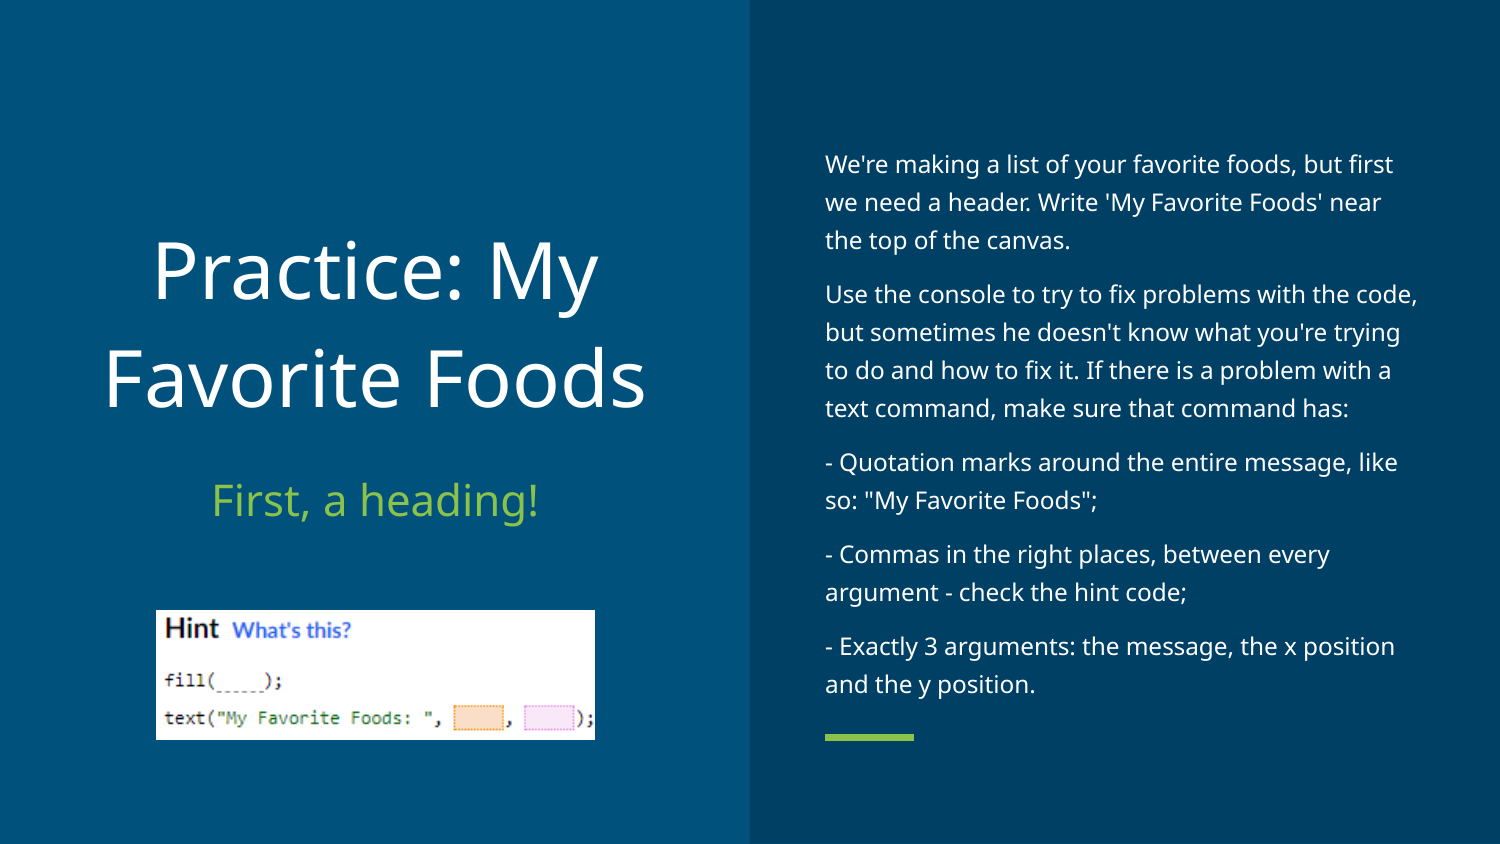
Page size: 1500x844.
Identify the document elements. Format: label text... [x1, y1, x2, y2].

title Practice: My Favorite Foods [43, 198, 708, 446]
picture [157, 611, 594, 739]
subtitle First, a heading! [43, 454, 708, 675]
list We're making a list of your favorite foods, but first we need a header. Write 'My Favorite Foods' near the top of the canvas. Use the console to try to fix problems with the code, but sometimes he doesn't know what you're trying to do and how to fix it. If there is a problem with a text command, make sure that command has: - Quotation marks around the entire message, like so: "My Favorite Foods"; - Commas in the right places, between every argument - check the hint code; - Exactly 3 arguments: the message, the x position and the y position. [810, 118, 1440, 725]
